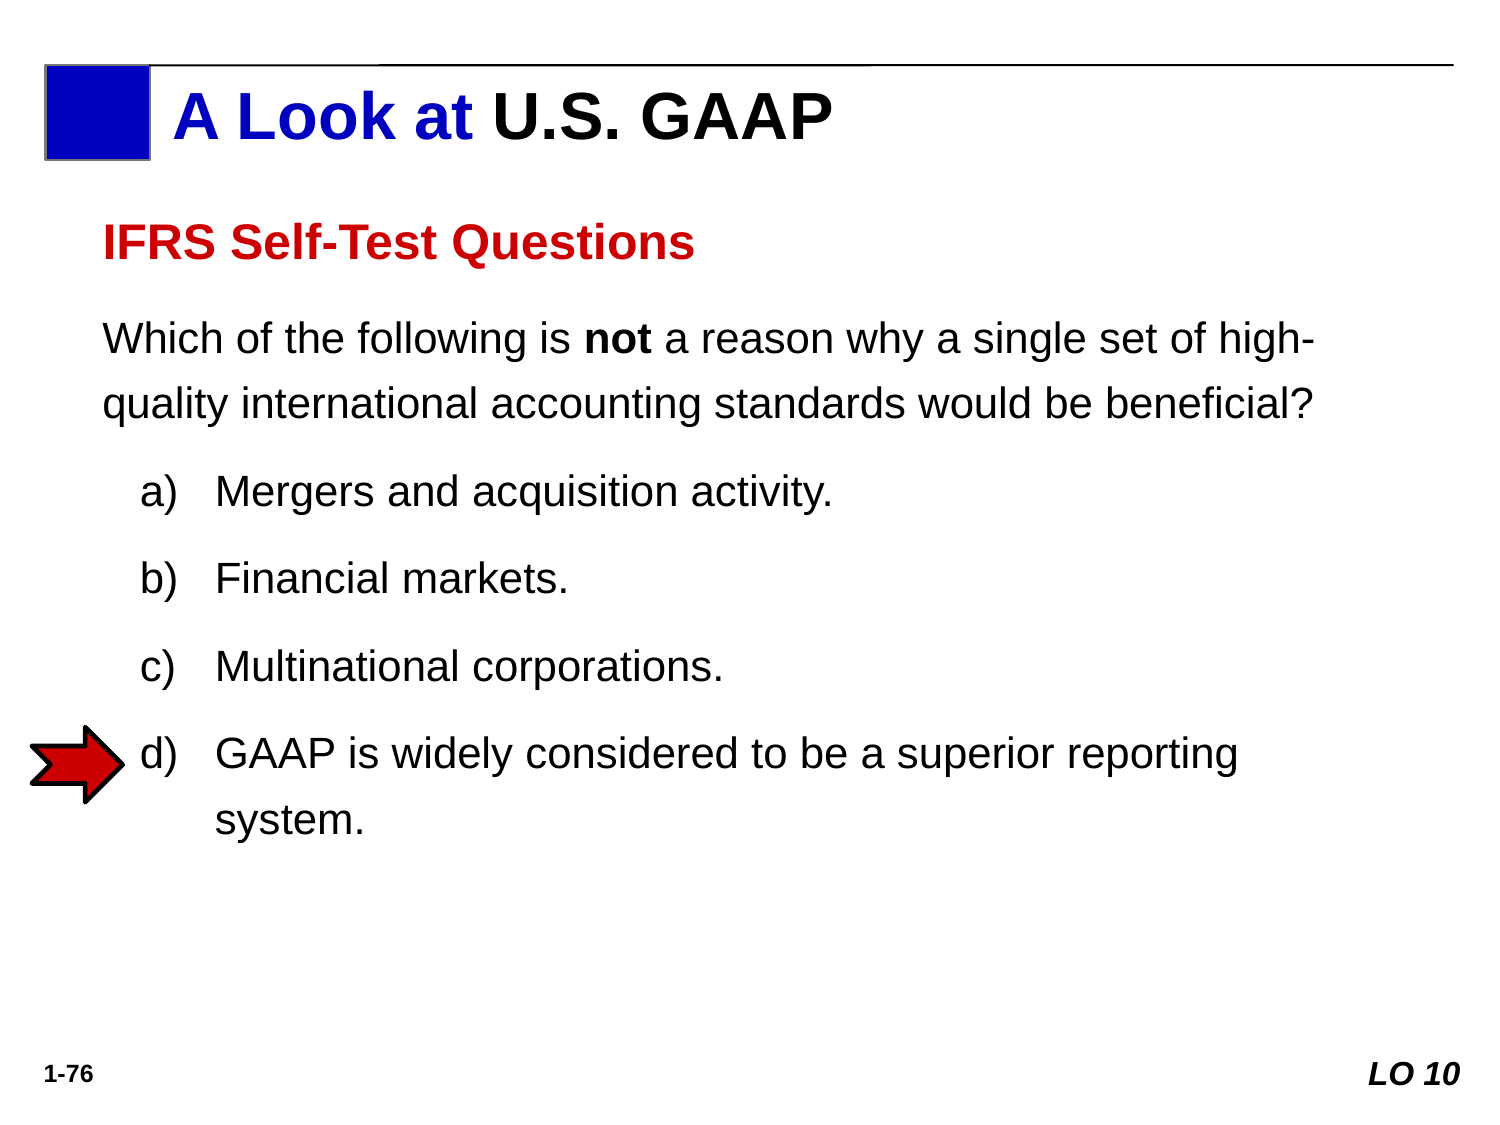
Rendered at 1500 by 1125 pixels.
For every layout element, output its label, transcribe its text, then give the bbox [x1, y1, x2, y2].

text_box IFRS Self-Test Questions [87, 201, 850, 277]
text_box LO 10 [1350, 1044, 1475, 1100]
text_box [45, 65, 149, 161]
text_box A Look at U.S. GAAP [149, 69, 1453, 161]
text_box [31, 727, 123, 803]
text_box Which of the following is not a reason why a single set of high-quality international accounting standards would be beneficial? Mergers and acquisition activity. Financial markets. Multinational corporations. GAAP is widely considered to be a superior reporting system. [87, 289, 1388, 851]
